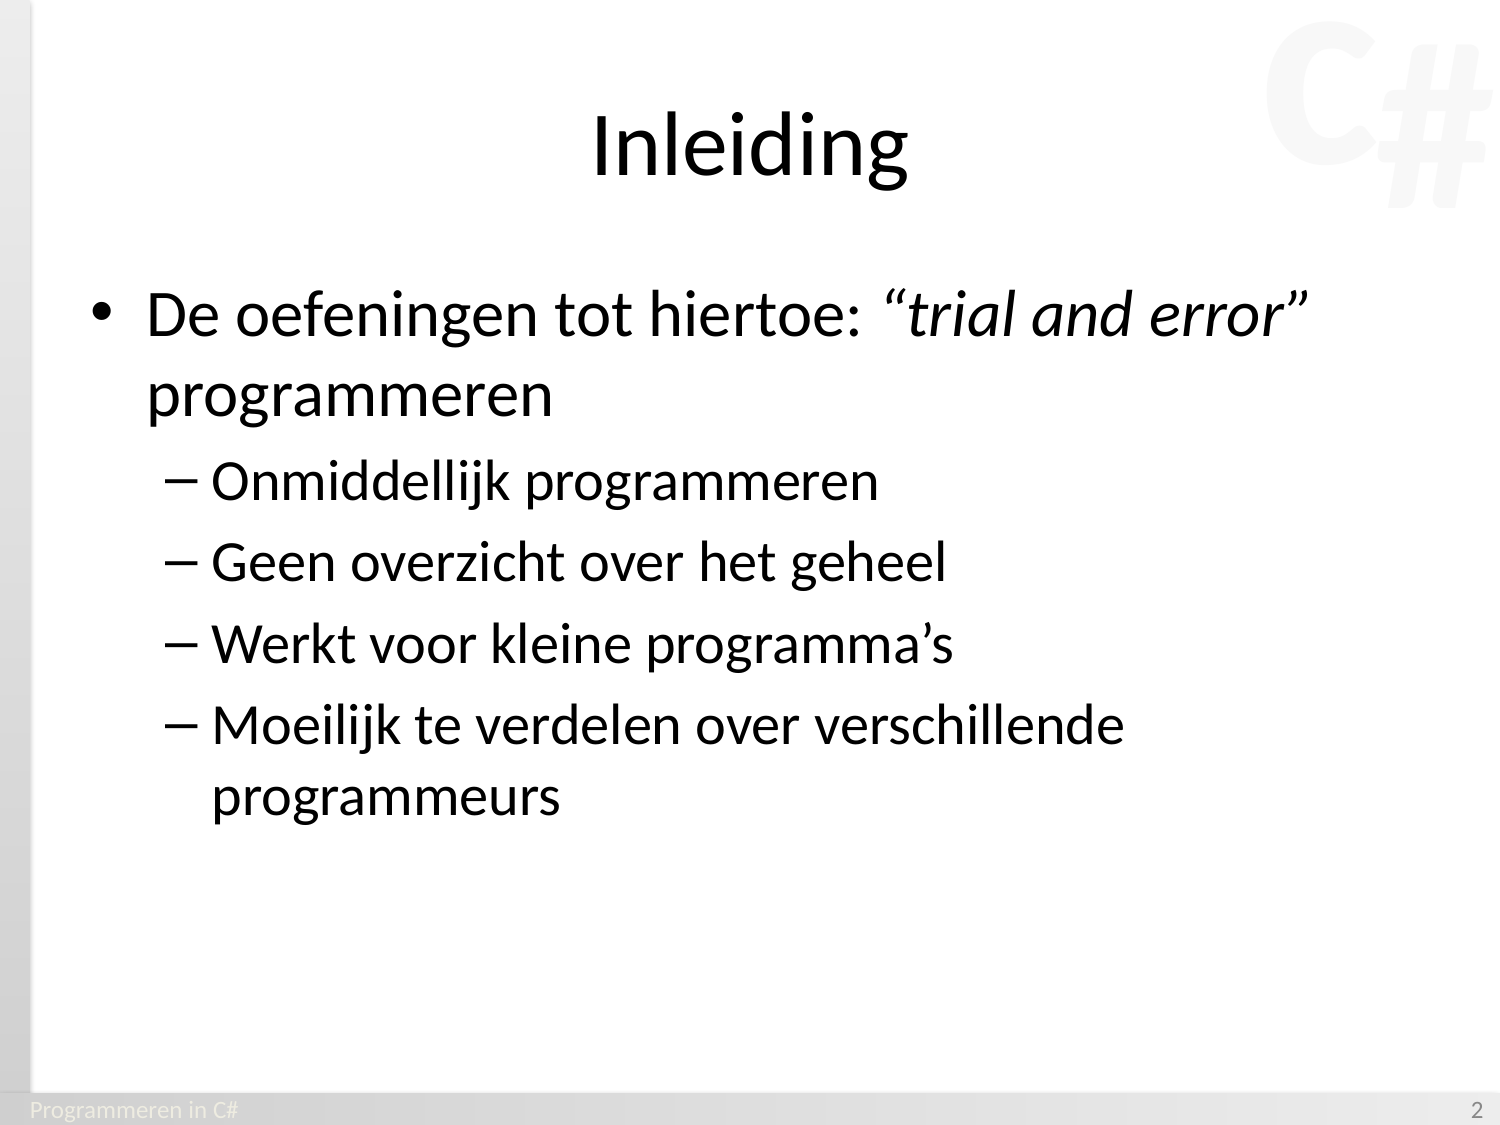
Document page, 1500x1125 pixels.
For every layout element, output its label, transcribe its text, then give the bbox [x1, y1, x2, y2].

footer Programmeren in C# [0, 1078, 372, 1125]
slide_number ‹#› [1148, 1078, 1499, 1125]
title Inleiding [75, 45, 1425, 233]
list De oefeningen tot hiertoe: “trial and error” programmeren Onmiddellijk programmeren Geen overzicht over het geheel Werkt voor kleine programma’s Moeilijk te verdelen over verschillende programmeurs [75, 262, 1425, 1005]
